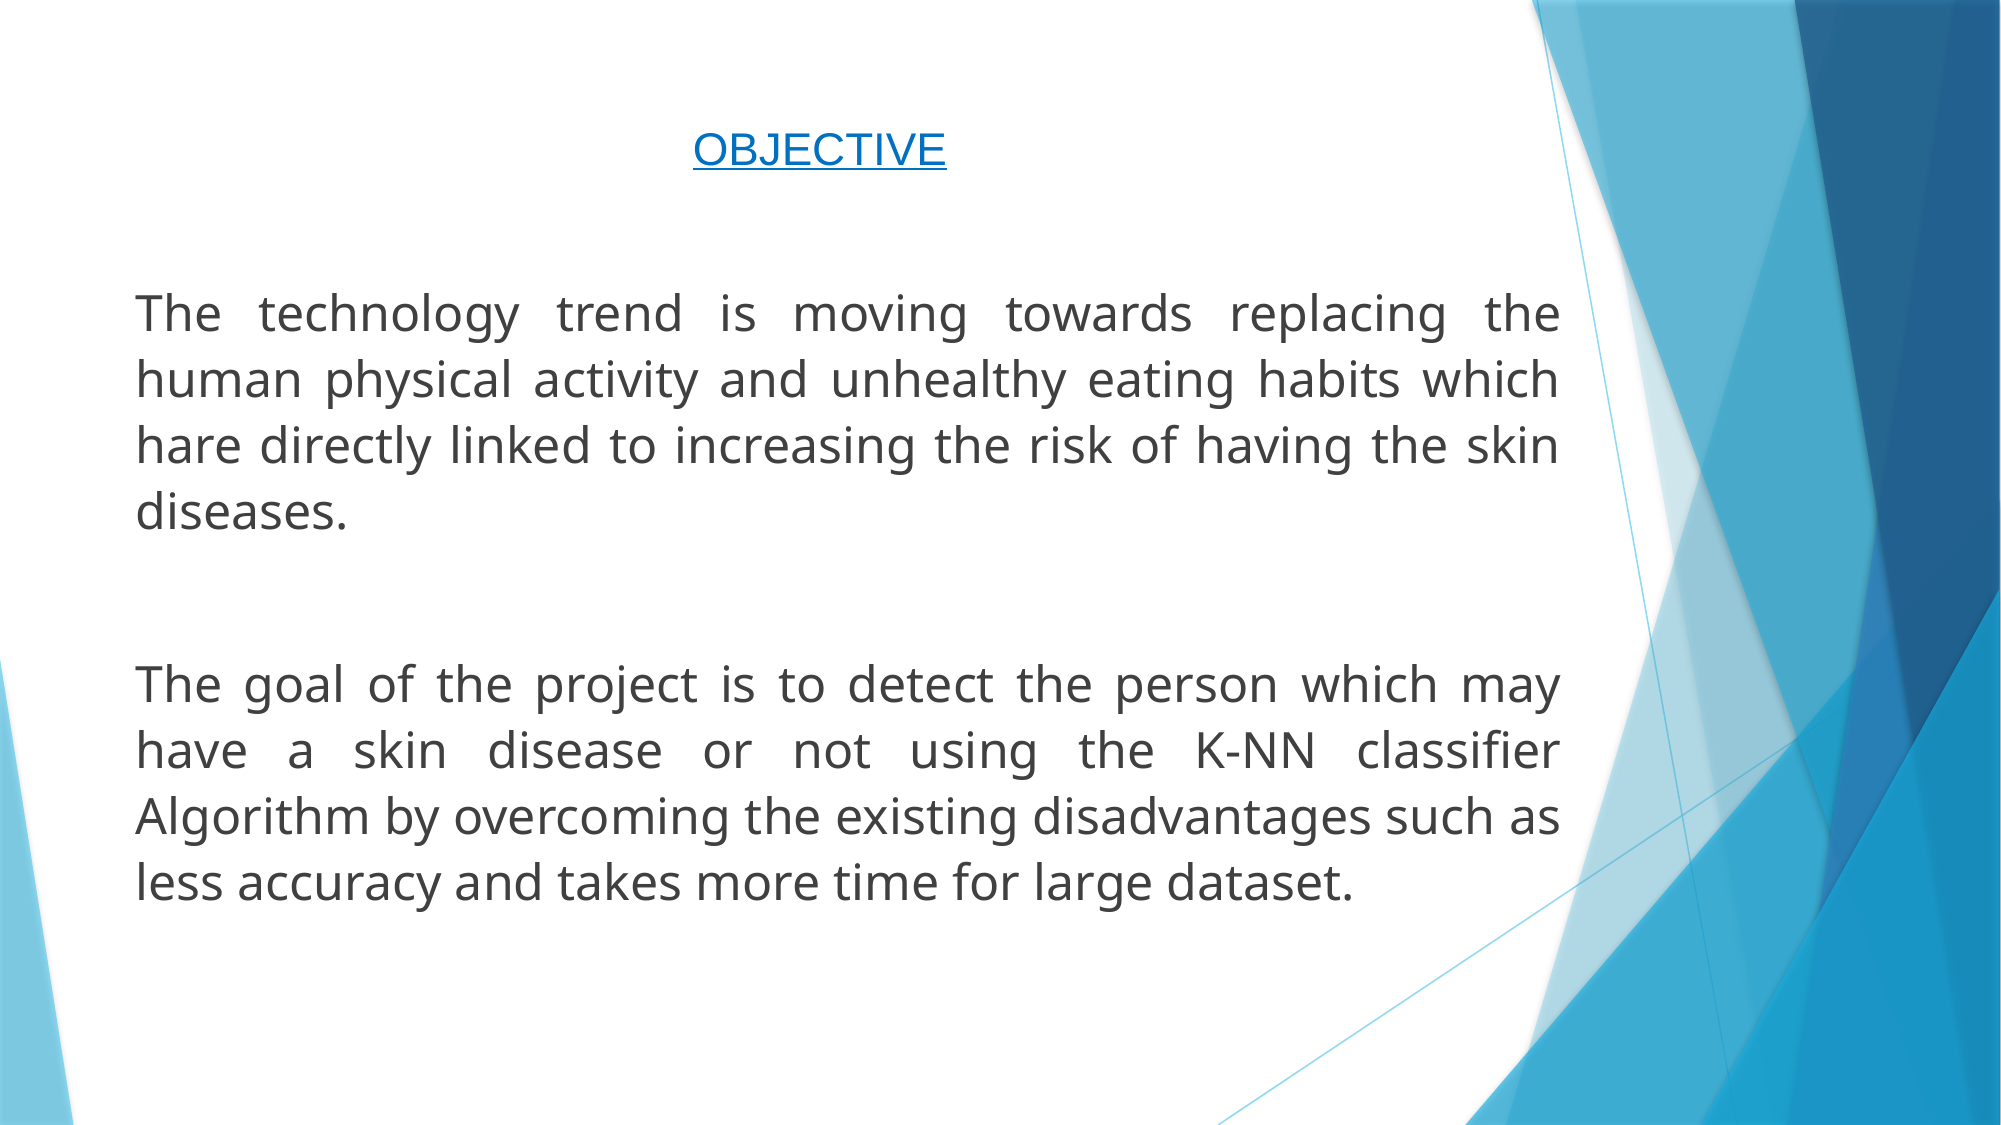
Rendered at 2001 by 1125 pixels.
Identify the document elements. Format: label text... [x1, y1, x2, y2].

text_box The technology trend is moving towards replacing the human physical activity and unhealthy eating habits which hare directly linked to increasing the risk of having the skin diseases. The goal of the project is to detect the person which may have a skin disease or not using the K-NN classifier Algorithm by overcoming the existing disadvantages such as less accuracy and takes more time for large dataset. [101, 267, 1577, 997]
text_box OBJECTIVE [678, 112, 1195, 196]
